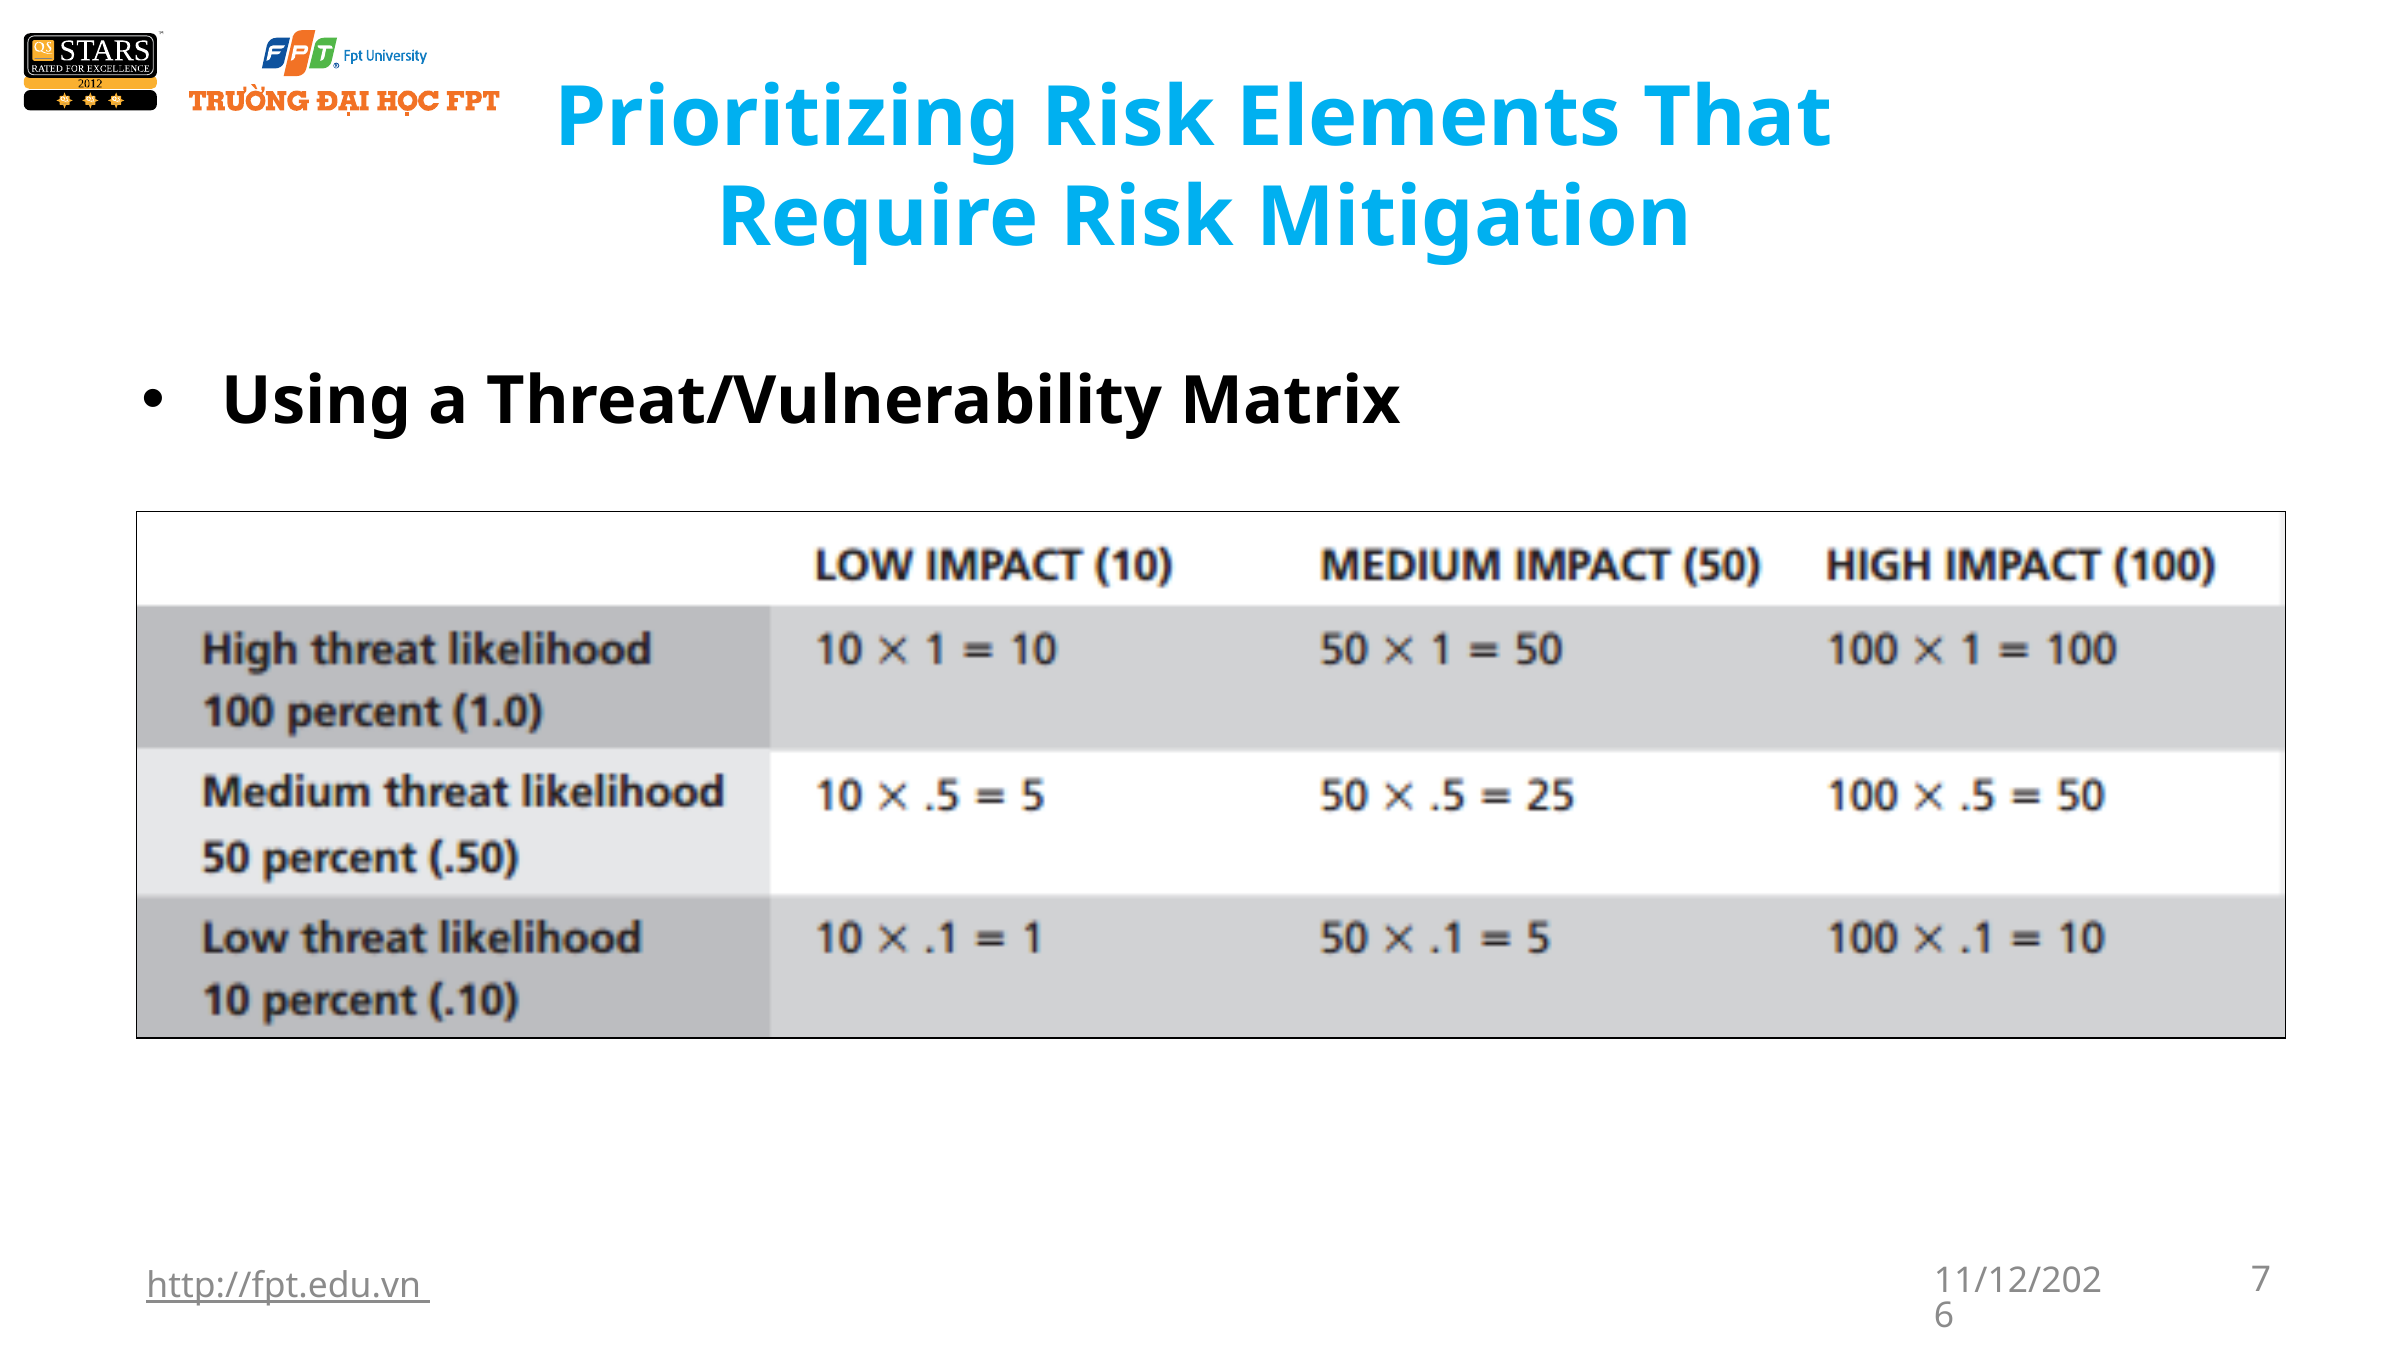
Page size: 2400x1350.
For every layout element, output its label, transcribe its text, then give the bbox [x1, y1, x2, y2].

title Prioritizing Risk Elements That Require Risk Mitigation [125, 50, 2285, 275]
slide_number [1912, 1250, 2138, 1313]
slide_number 7 [2175, 1250, 2293, 1312]
list Using a Threat/Vulnerability Matrix [120, 346, 2280, 1238]
picture [137, 512, 2286, 1038]
footer http://fpt.edu.vn [125, 1250, 885, 1322]
